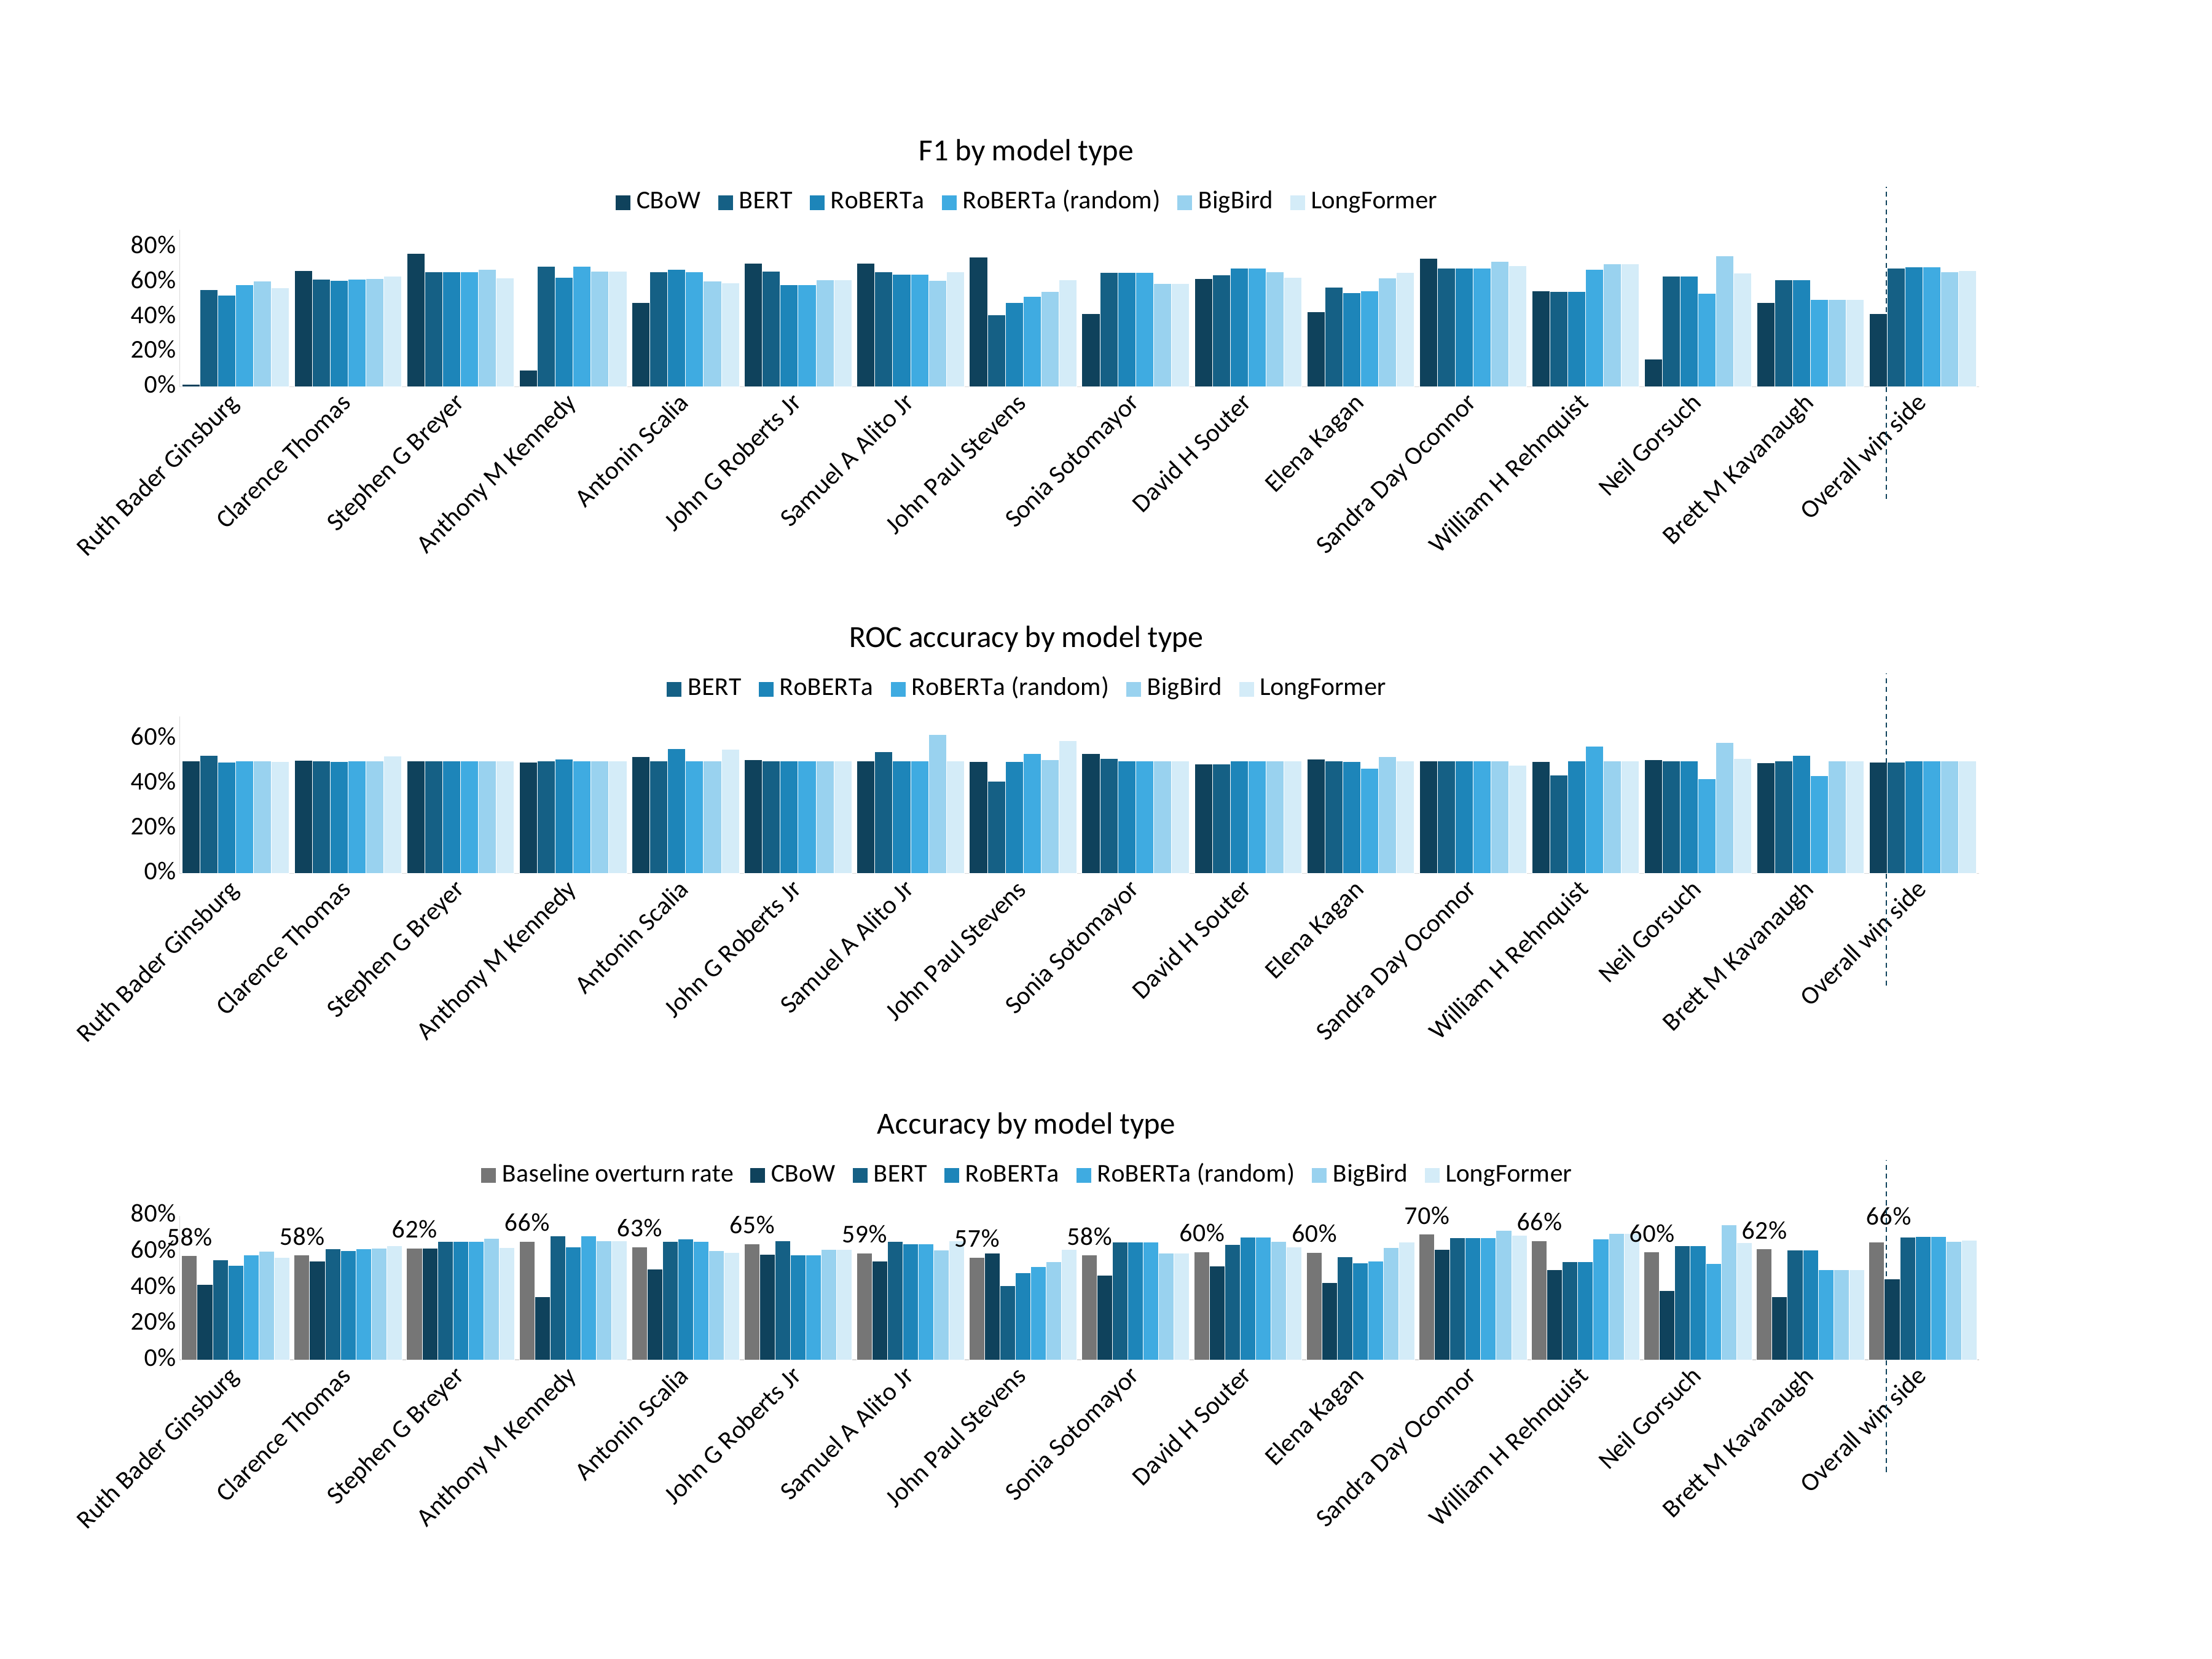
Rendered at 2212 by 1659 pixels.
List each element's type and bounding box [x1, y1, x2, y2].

chart [33, 601, 2019, 1058]
chart [33, 114, 2019, 571]
chart [33, 1088, 2019, 1545]
